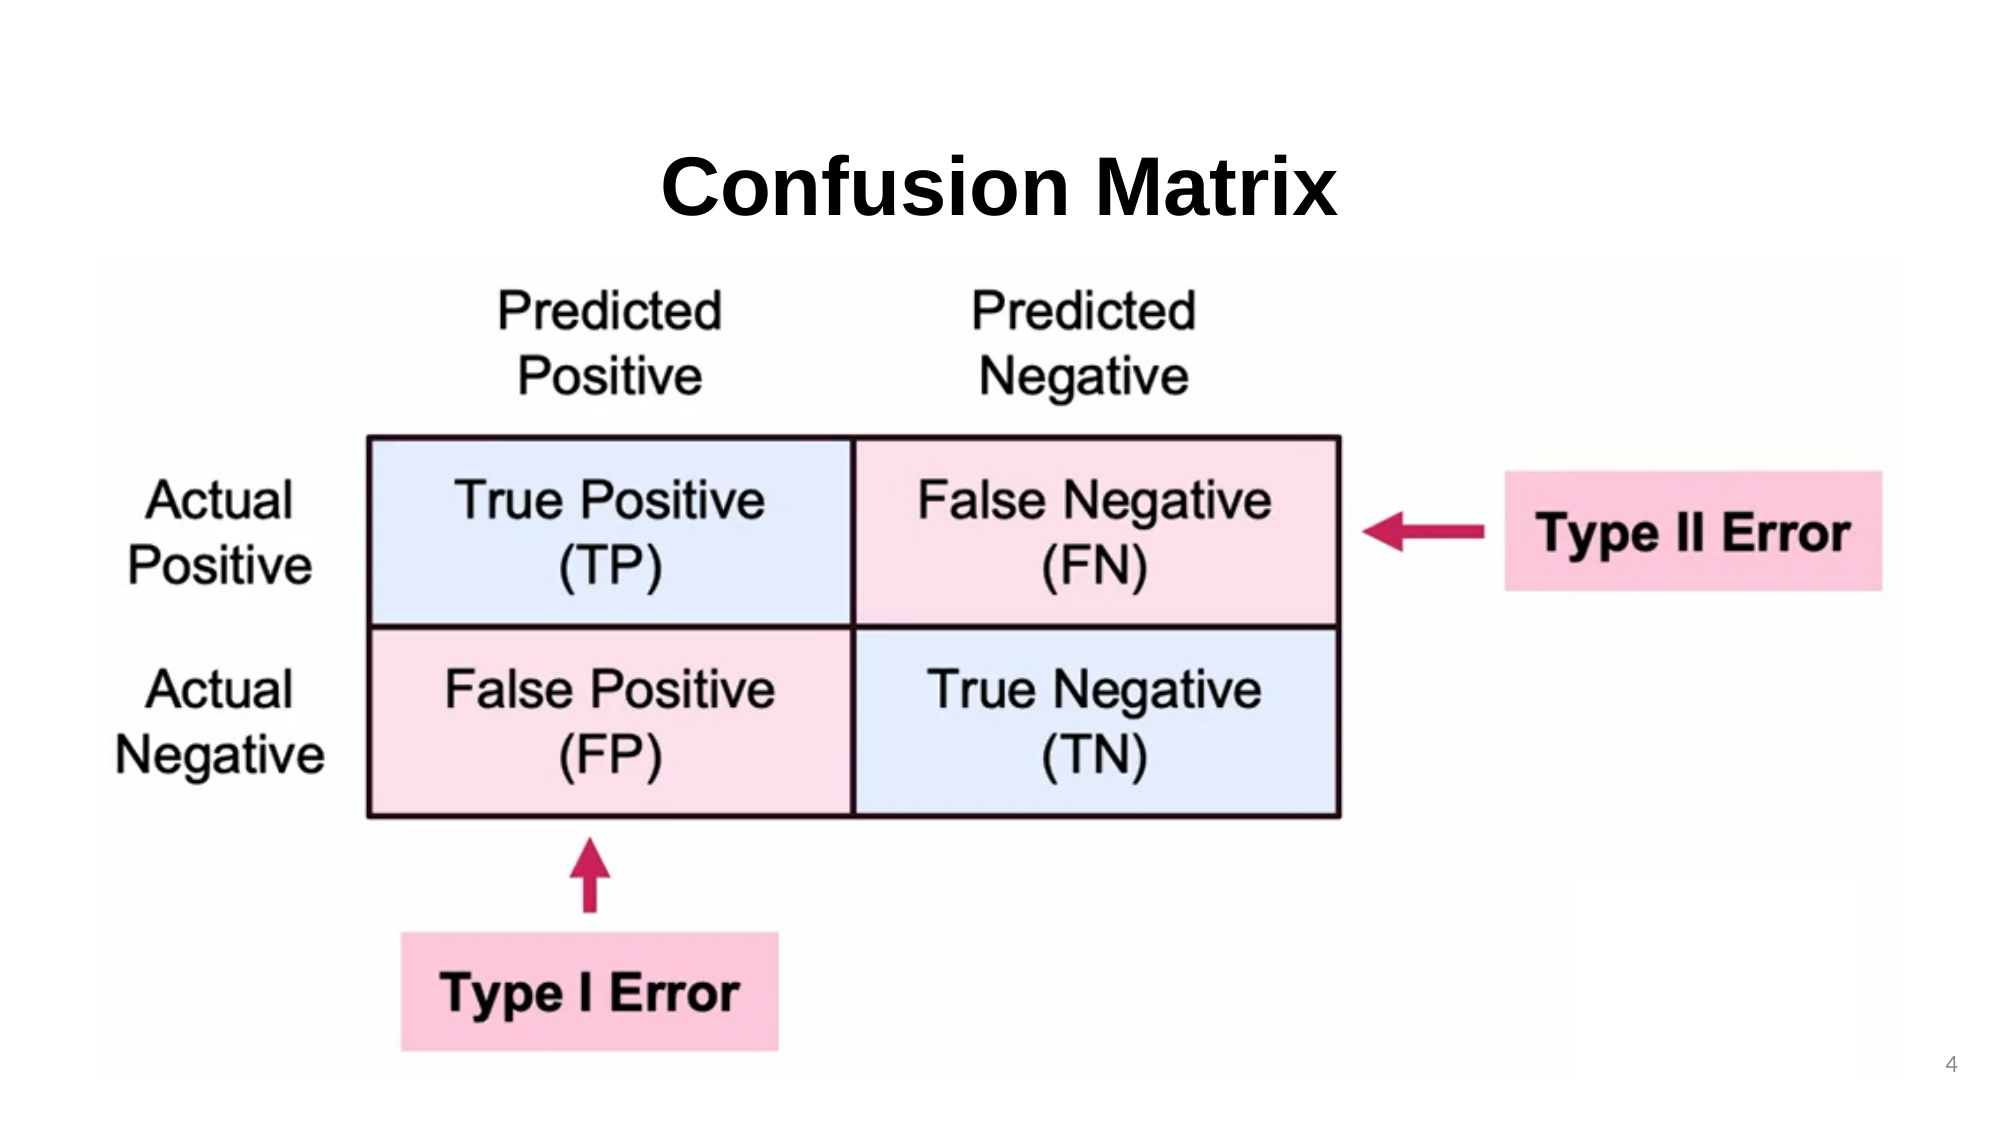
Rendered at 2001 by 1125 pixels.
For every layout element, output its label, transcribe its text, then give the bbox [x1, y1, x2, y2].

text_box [95, 258, 1905, 1096]
title Confusion Matrix [68, 97, 1932, 223]
slide_number 4 [1853, 1019, 1974, 1106]
